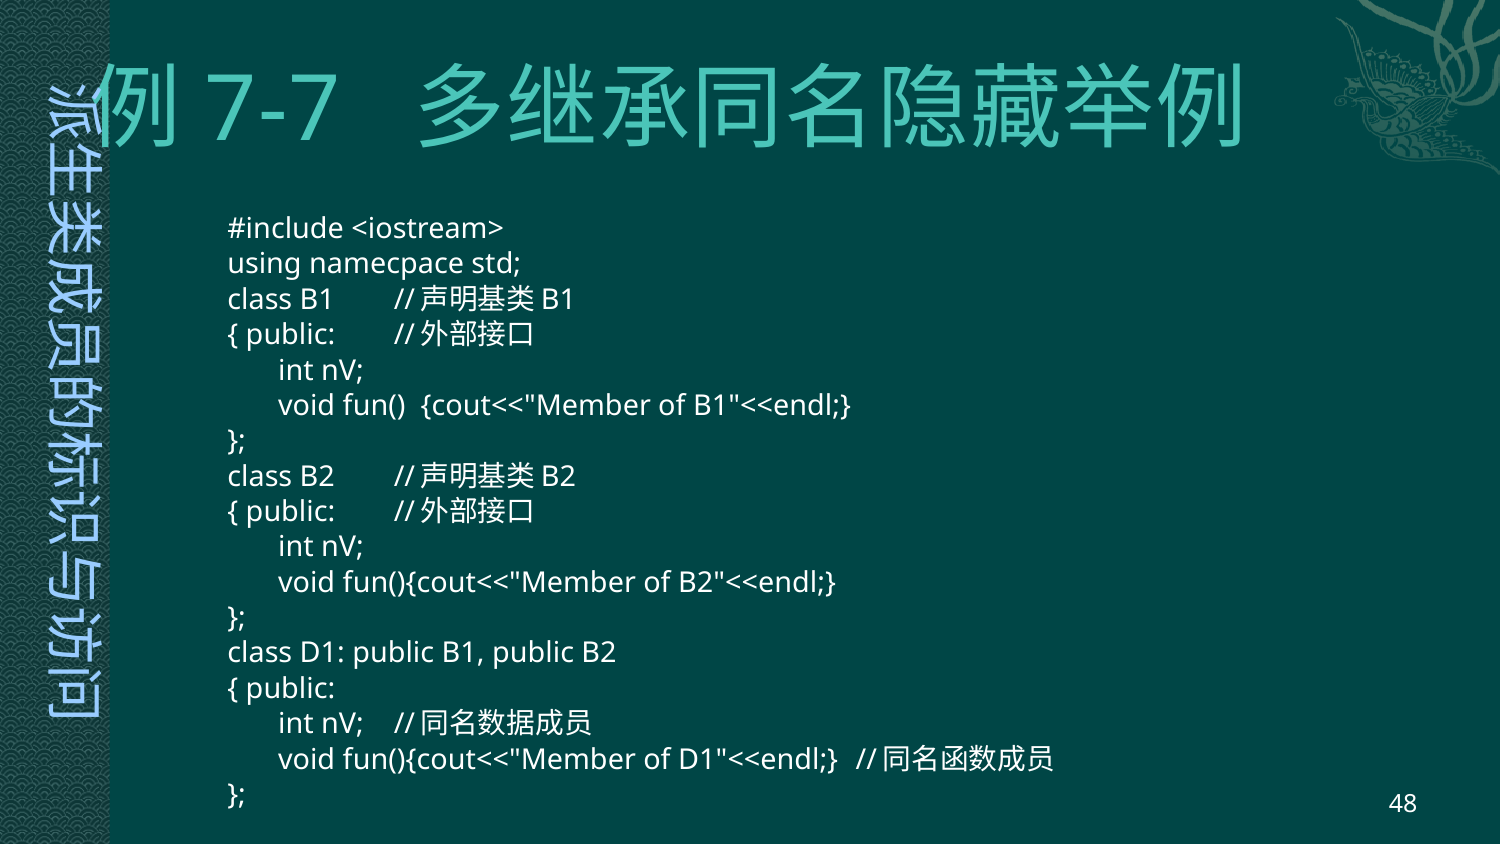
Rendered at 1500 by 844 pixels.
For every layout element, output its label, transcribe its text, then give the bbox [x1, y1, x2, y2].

slide_number 48 [1074, 782, 1425, 827]
title 例7-7 多继承同名隐藏举例 [75, 33, 1351, 175]
text_box 派生类成员的标识与访问 [18, 67, 120, 781]
list #include <iostream> using namecpace std; class B1 //声明基类B1 { public: //外部接口 int nV; void fun() {cout<<"Member of B1"<<endl;} }; class B2 //声明基类B2 { public: //外部接口 int nV; void fun(){cout<<"Member of B2"<<endl;} }; class D1: public B1, public B2 { public: int nV; //同名数据成员 void fun(){cout<<"Member of D1"<<endl;} //同名函数成员 }; [212, 206, 1400, 821]
picture [0, 0, 110, 844]
